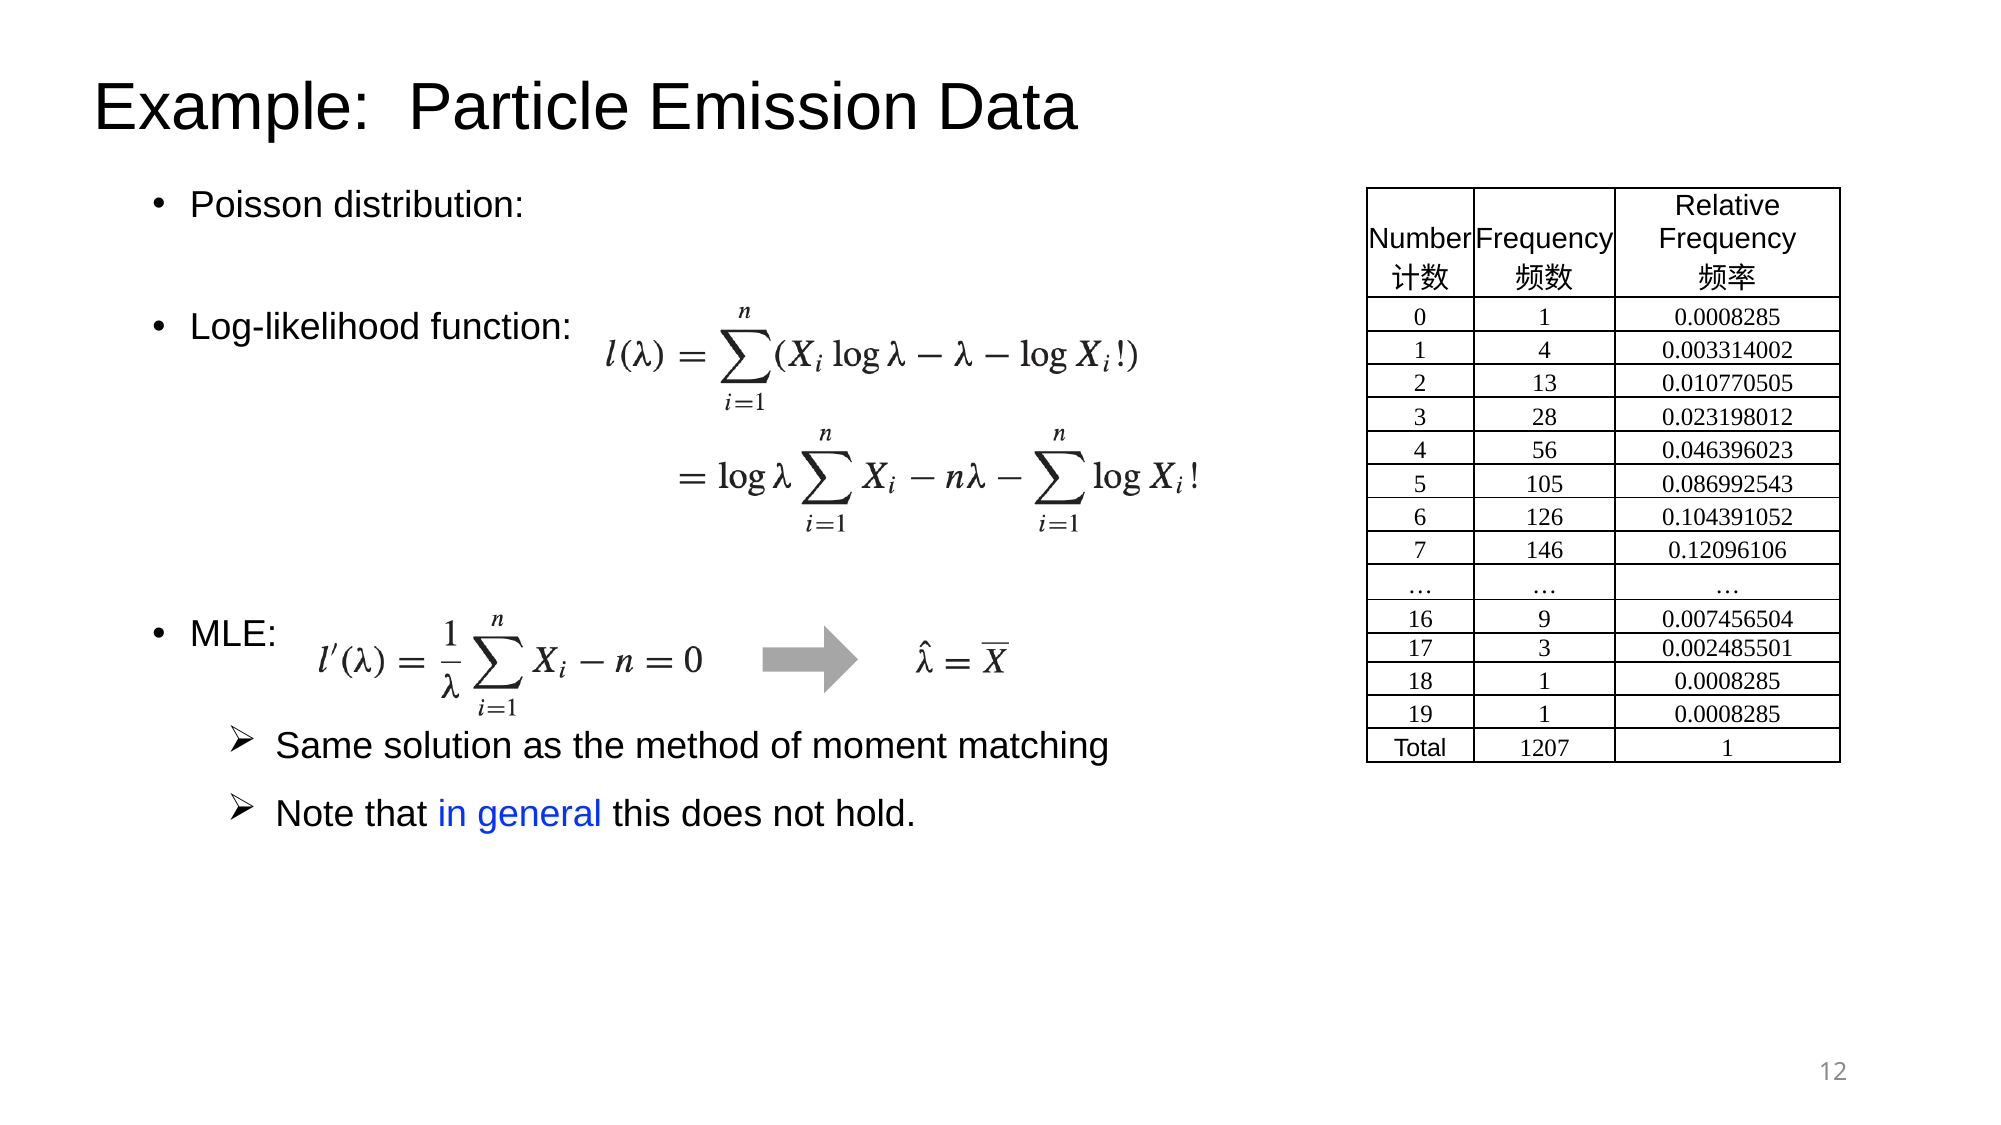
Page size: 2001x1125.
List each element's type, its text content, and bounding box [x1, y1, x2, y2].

table_cell 18 [1368, 663, 1473, 694]
table_cell 0.010770505 [1616, 365, 1839, 396]
table_cell 5 [1368, 465, 1473, 497]
table_cell 2 [1368, 365, 1473, 396]
table_cell 0.046396023 [1616, 432, 1839, 463]
table_cell … [1475, 565, 1614, 599]
table_cell 126 [1475, 498, 1614, 530]
table_cell 0.0008285 [1616, 663, 1839, 694]
picture [581, 298, 1224, 551]
table_cell 0.023198012 [1616, 398, 1839, 430]
table_cell 1 [1475, 298, 1614, 330]
table_cell 19 [1368, 696, 1473, 727]
table_cell 28 [1475, 398, 1614, 430]
table_header Relative Frequency 频率 [1616, 189, 1839, 296]
table_cell 3 [1368, 398, 1473, 430]
table_cell Total [1368, 729, 1473, 761]
table_cell 1 [1475, 663, 1614, 694]
table_cell 7 [1368, 532, 1473, 563]
table_cell 0.002485501 [1616, 634, 1839, 661]
table_cell 16 [1368, 600, 1473, 632]
table_cell … [1616, 565, 1839, 599]
picture [891, 638, 1024, 694]
table_cell 146 [1475, 532, 1614, 563]
table_cell 1 [1368, 332, 1473, 363]
table_cell 3 [1475, 634, 1614, 661]
table_cell 9 [1475, 600, 1614, 632]
table_cell 4 [1475, 332, 1614, 363]
table_header Number 计数 [1368, 189, 1473, 296]
table_cell 105 [1475, 465, 1614, 497]
table_cell 1207 [1475, 729, 1614, 761]
table_cell 0.007456504 [1616, 600, 1839, 632]
text_box [761, 623, 860, 696]
picture [292, 597, 728, 721]
table_cell 0.104391052 [1616, 498, 1839, 530]
table_cell 0.0008285 [1616, 298, 1839, 330]
table_cell 6 [1368, 498, 1473, 530]
table_cell 0.12096106 [1616, 532, 1839, 563]
table_cell … [1368, 565, 1473, 599]
table_cell 0.003314002 [1616, 332, 1839, 363]
table_cell 4 [1368, 432, 1473, 463]
table_cell 0 [1368, 298, 1473, 330]
table_cell 0.086992543 [1616, 465, 1839, 497]
table_cell 0.0008285 [1616, 696, 1839, 727]
table_cell 17 [1368, 634, 1473, 661]
table_cell 56 [1475, 432, 1614, 463]
slide_number 12 [1412, 1042, 1863, 1103]
table_cell 13 [1475, 365, 1614, 396]
table_cell 1 [1616, 729, 1839, 761]
table_cell 1 [1475, 696, 1614, 727]
table_header Frequency 频数 [1475, 189, 1614, 296]
